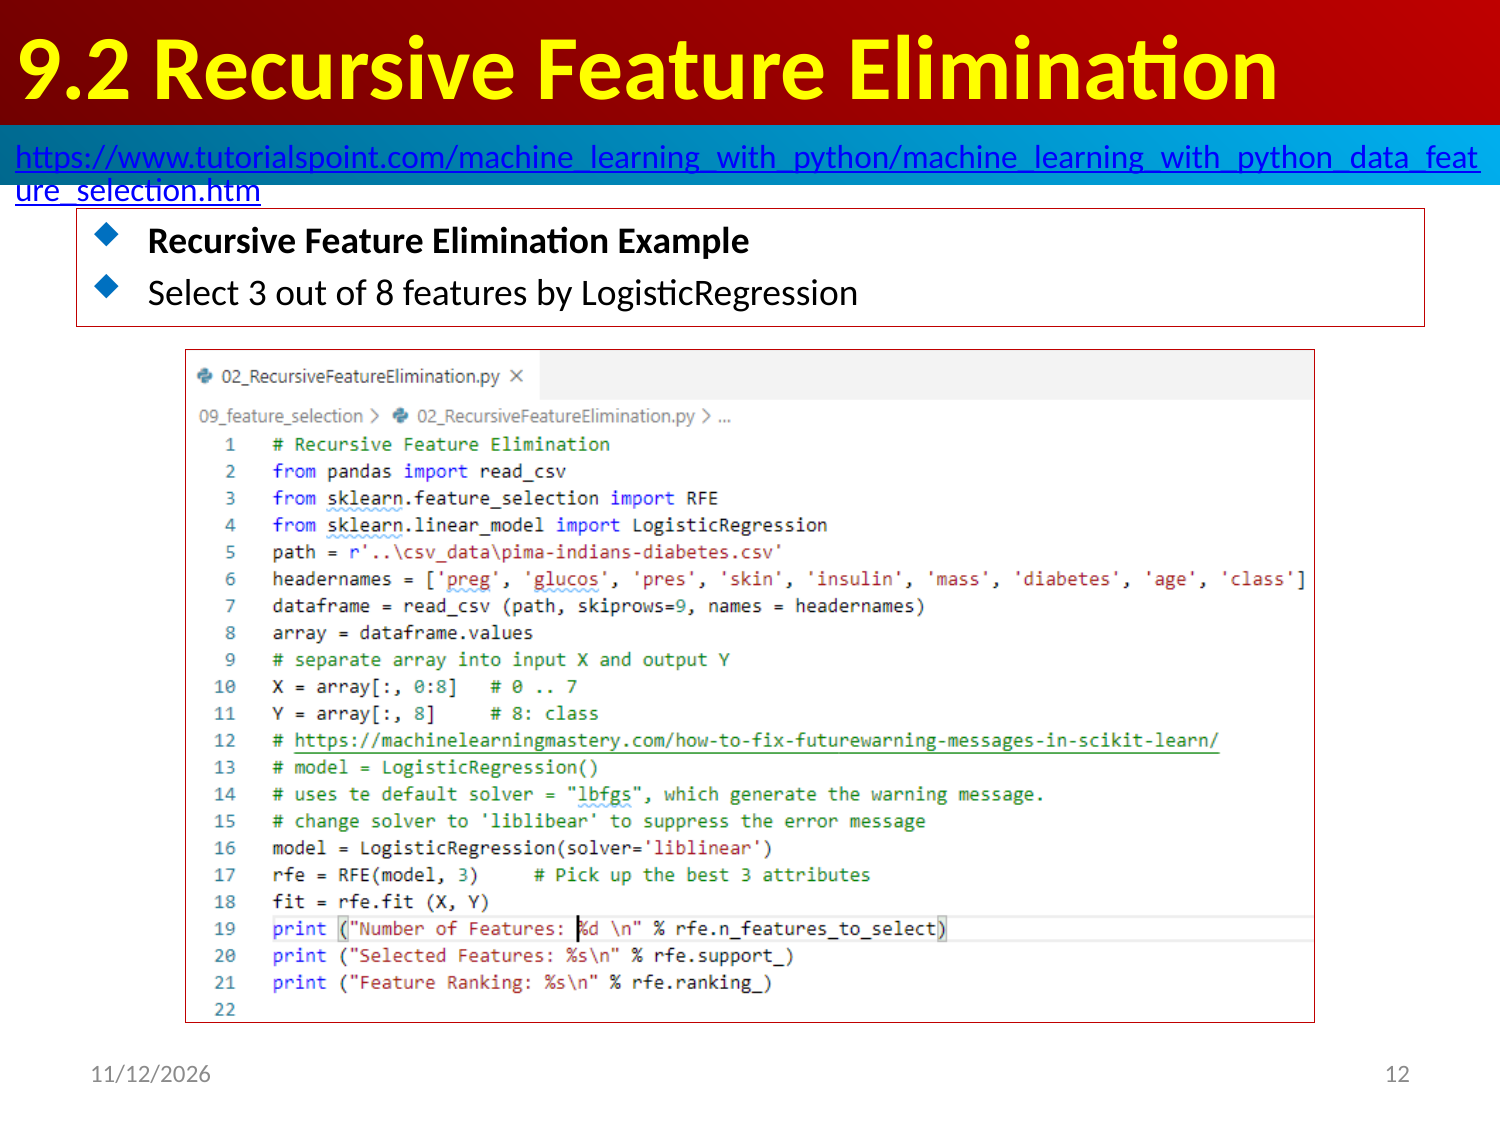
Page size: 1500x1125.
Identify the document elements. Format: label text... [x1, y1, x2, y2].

title 9.2 Recursive Feature Elimination [0, 0, 1500, 125]
picture [185, 349, 1315, 1023]
slide_number 12 [1074, 1042, 1425, 1103]
text_box https://www.tutorialspoint.com/machine_learning_with_python/machine_learning_with_python_data_feature_selection.htm [0, 125, 1500, 185]
subtitle Recursive Feature Elimination Example Select 3 out of 8 features by LogisticRegression [76, 208, 1425, 327]
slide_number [75, 1042, 425, 1103]
